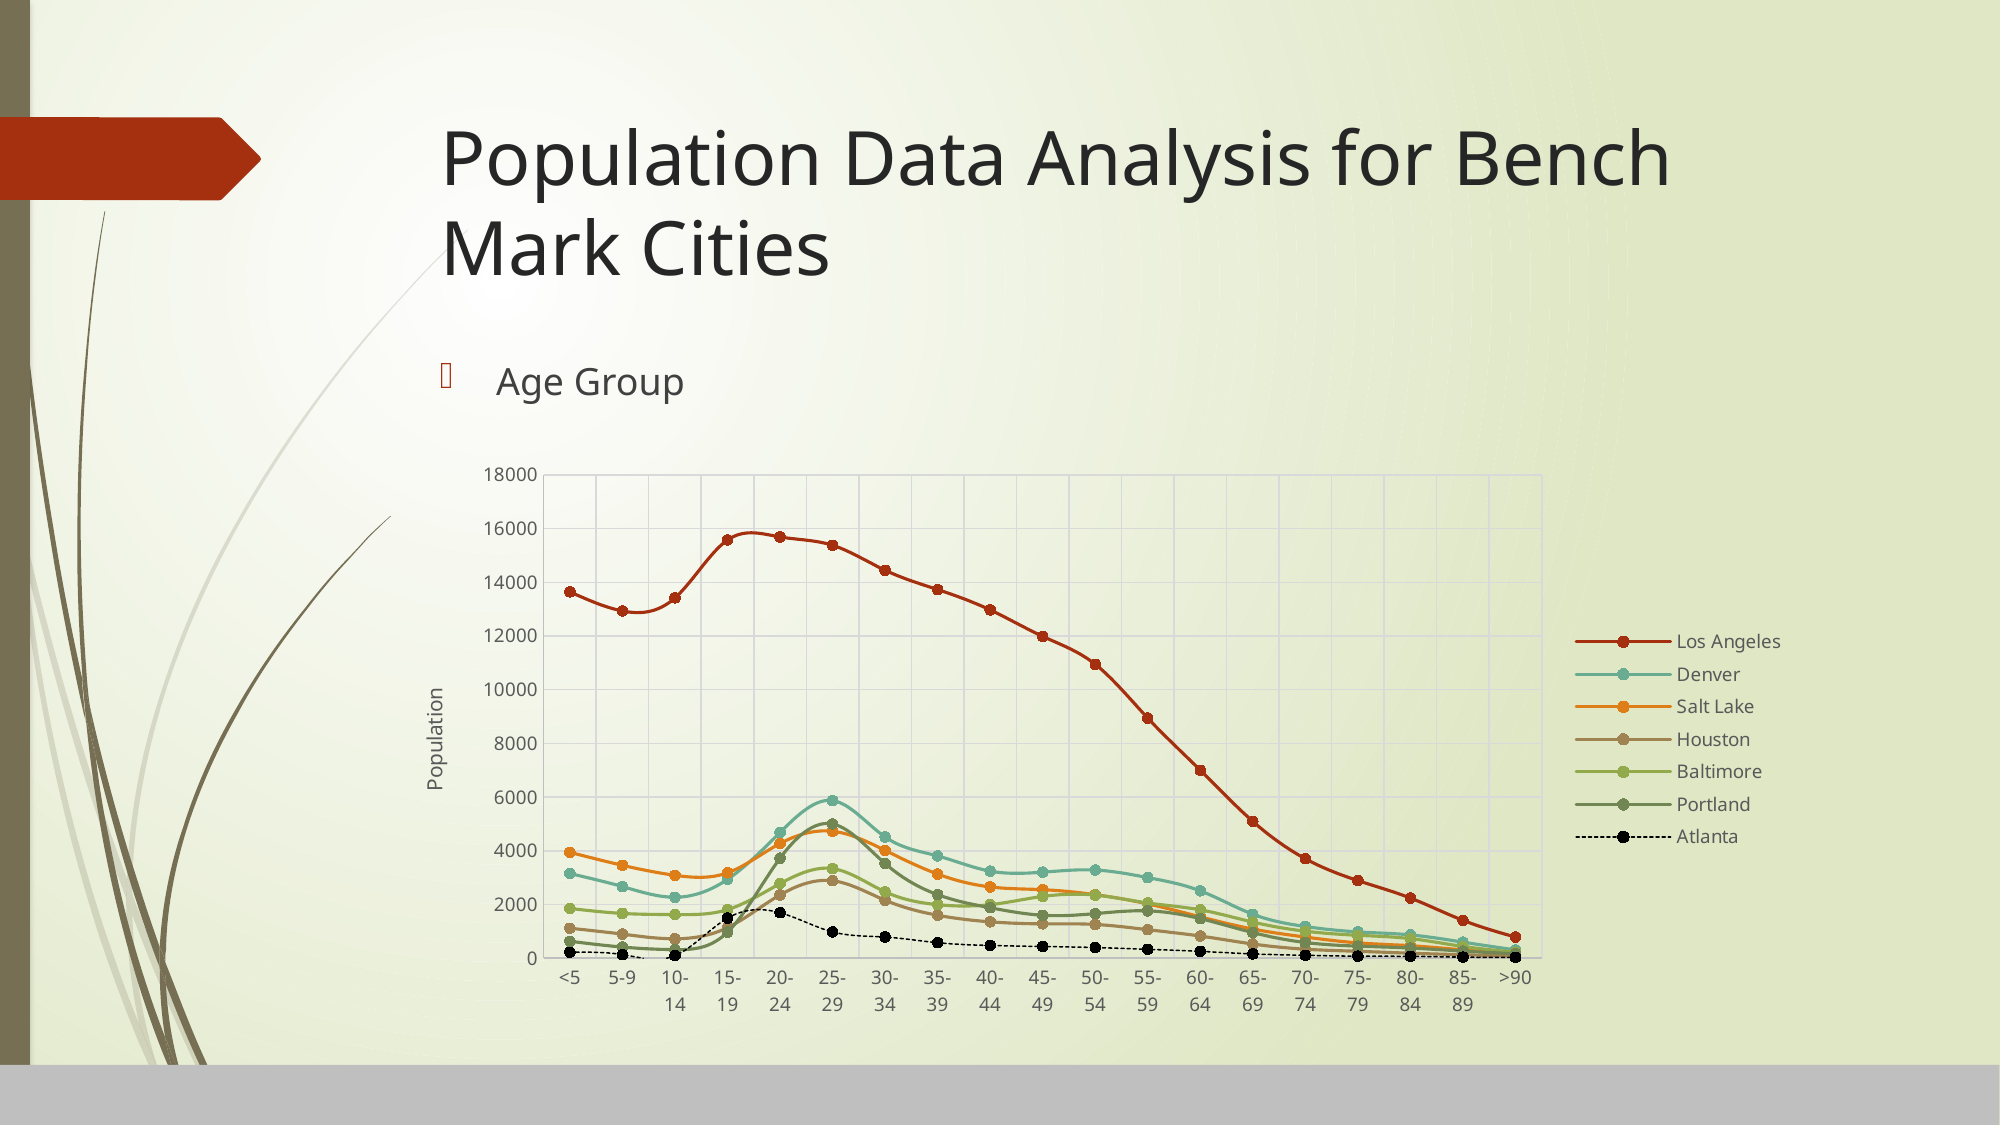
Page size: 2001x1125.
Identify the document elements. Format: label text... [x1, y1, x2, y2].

list Age Group [424, 350, 1888, 970]
title Population Data Analysis for Bench Mark Cities [425, 102, 1888, 313]
chart [387, 449, 1801, 1030]
